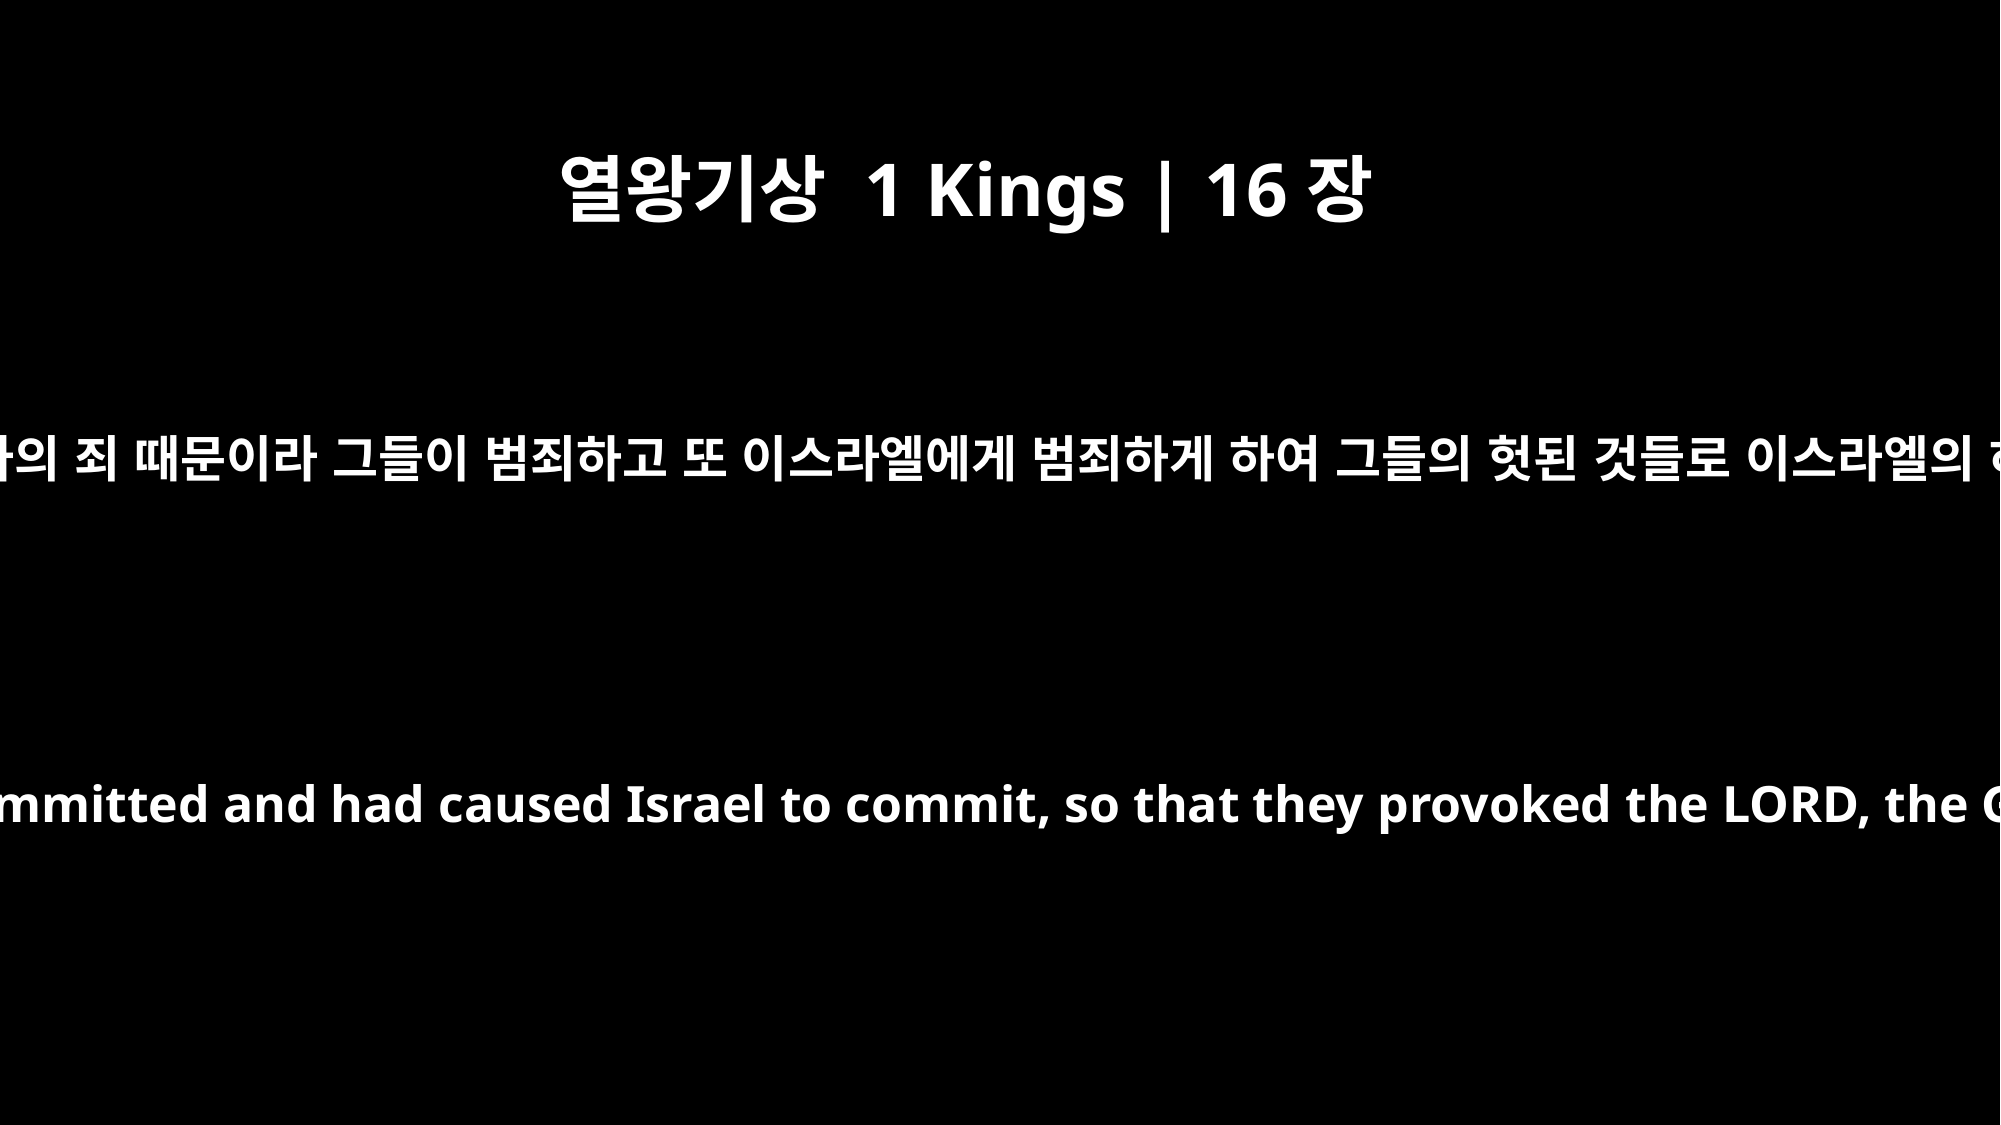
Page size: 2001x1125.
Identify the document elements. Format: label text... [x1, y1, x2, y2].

text_box because of all the sins Baasha and his son Elah had committed and had caused Israel to commit, so that they provoked the LORD, the God of Israel, to anger by their worthless idols. [0, 764, 2000, 840]
text_box 열왕기상 1 Kings | 16장 [543, 136, 1389, 239]
text_box 13 이는 바아사의 모든 죄와 그의 아들 엘라의 죄 때문이라 그들이 범죄하고 또 이스라엘에게 범죄하게 하여 그들의 헛된 것들로 이스라엘의 하나님 여호와를 노하시게 하였더라 [0, 359, 2000, 495]
